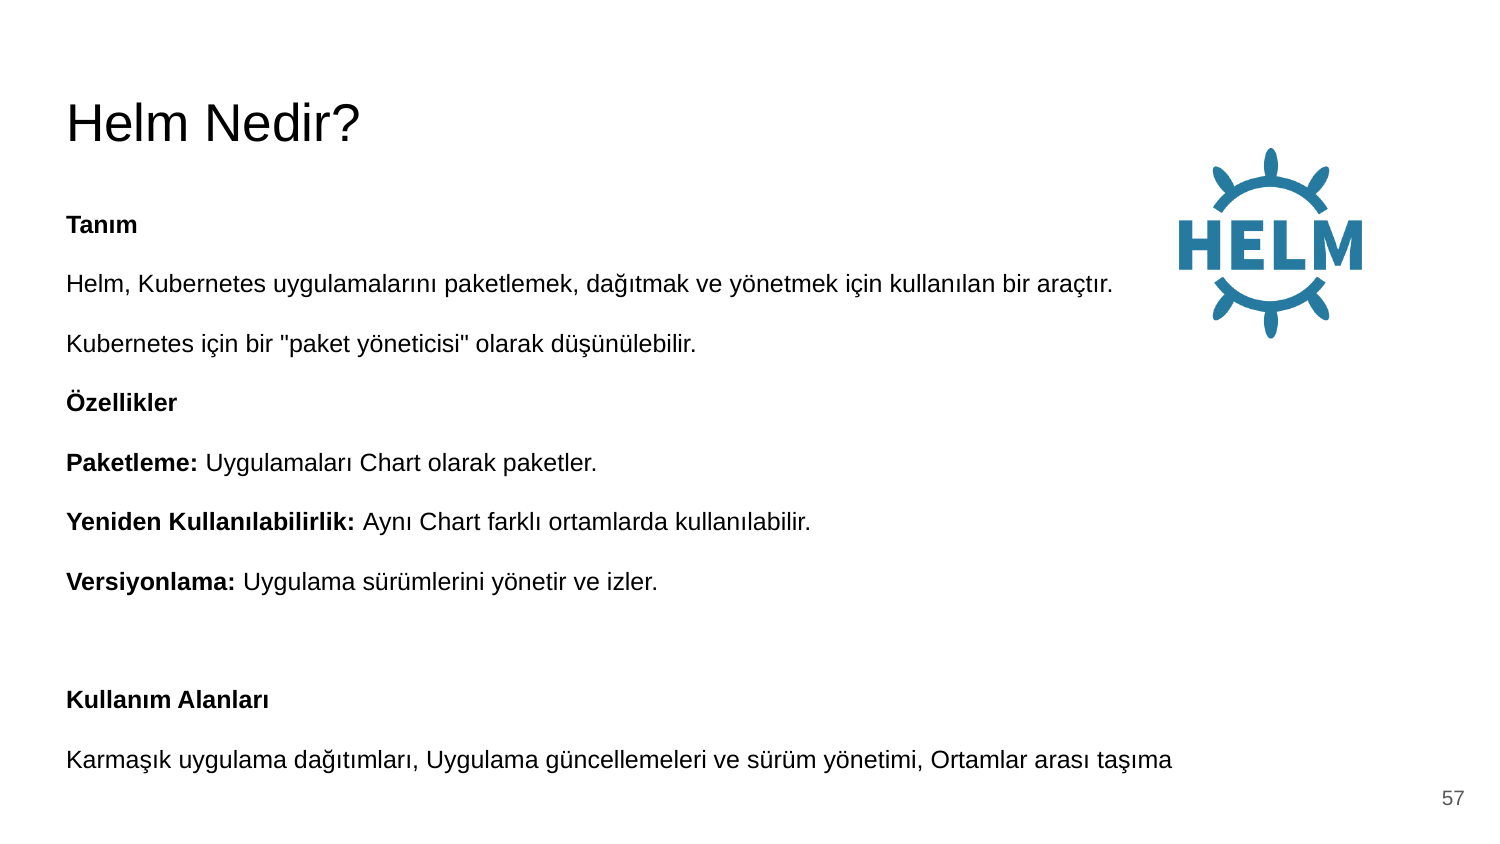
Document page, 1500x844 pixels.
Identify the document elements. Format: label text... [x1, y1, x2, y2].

title Helm Nedir? [51, 72, 1449, 167]
picture [1135, 109, 1404, 378]
list Tanım Helm, Kubernetes uygulamalarını paketlemek, dağıtmak ve yönetmek için kullanılan bir araçtır. Kubernetes için bir "paket yöneticisi" olarak düşünülebilir. Özellikler Paketleme: Uygulamaları Chart olarak paketler. Yeniden Kullanılabilirlik: Aynı Chart farklı ortamlarda kullanılabilir. Versiyonlama: Uygulama sürümlerini yönetir ve izler. Kullanım Alanları Karmaşık uygulama dağıtımları, Uygulama güncellemeleri ve sürüm yönetimi, Ortamlar arası taşıma [51, 189, 1449, 750]
slide_number ‹#› [1389, 764, 1480, 830]
